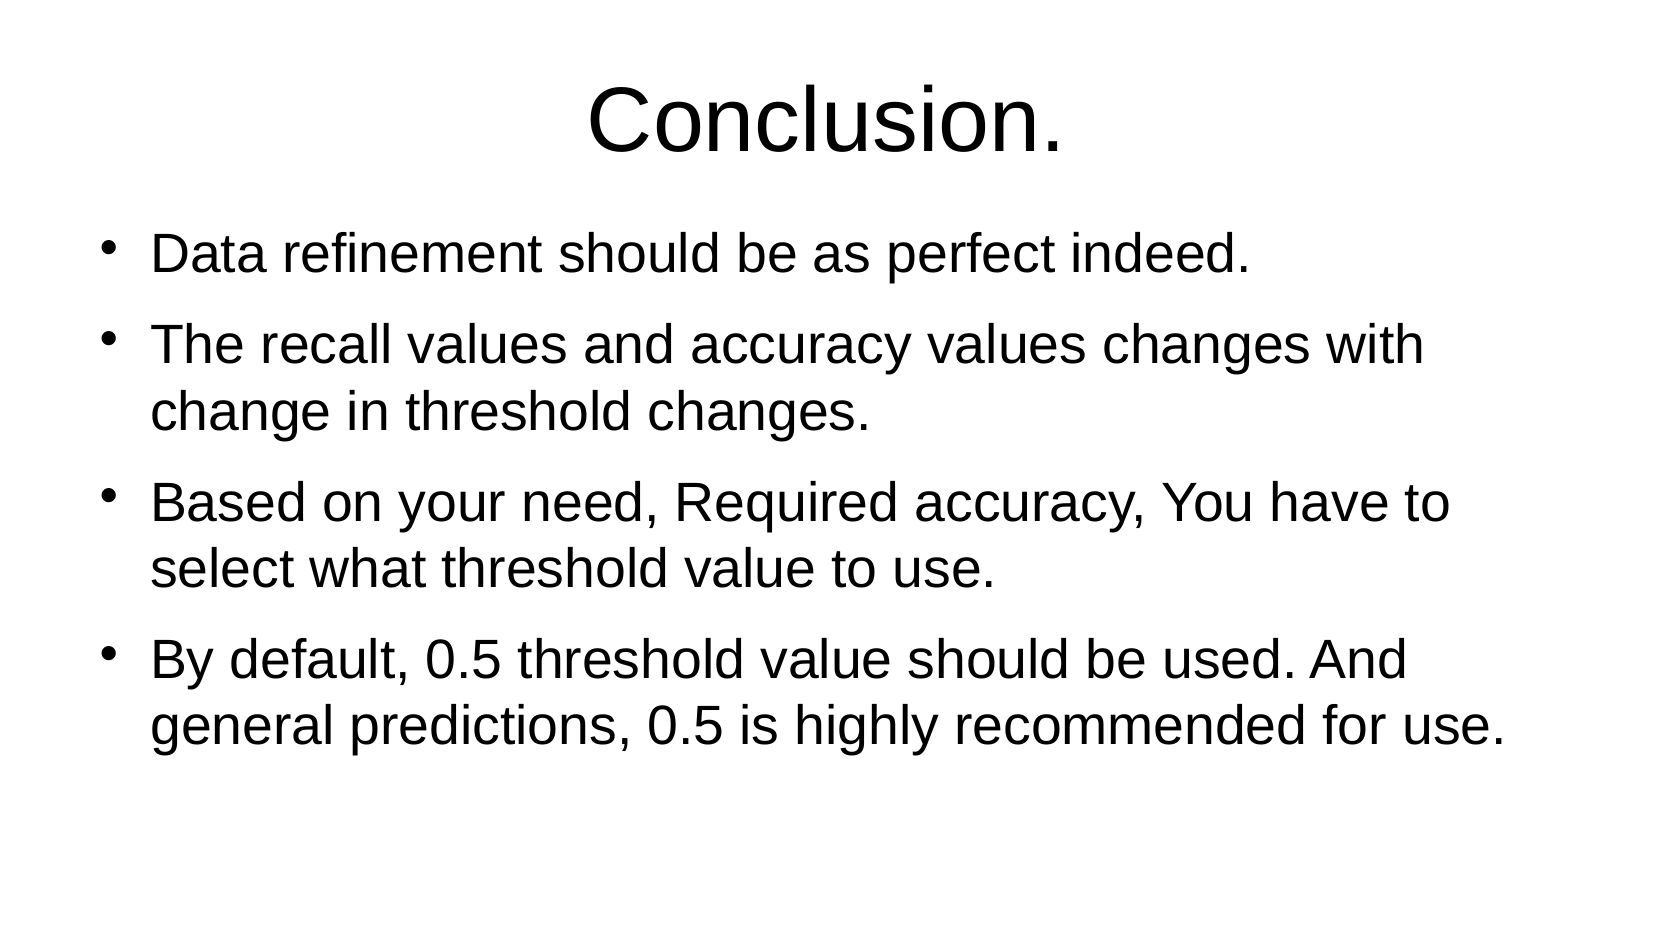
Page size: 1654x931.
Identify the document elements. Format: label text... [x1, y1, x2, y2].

title Conclusion. [82, 37, 1571, 193]
list Data refinement should be as perfect indeed. The recall values and accuracy values changes with change in threshold changes. Based on your need, Required accuracy, You have to select what threshold value to use. By default, 0.5 threshold value should be used. And general predictions, 0.5 is highly recommended for use. [82, 217, 1571, 757]
